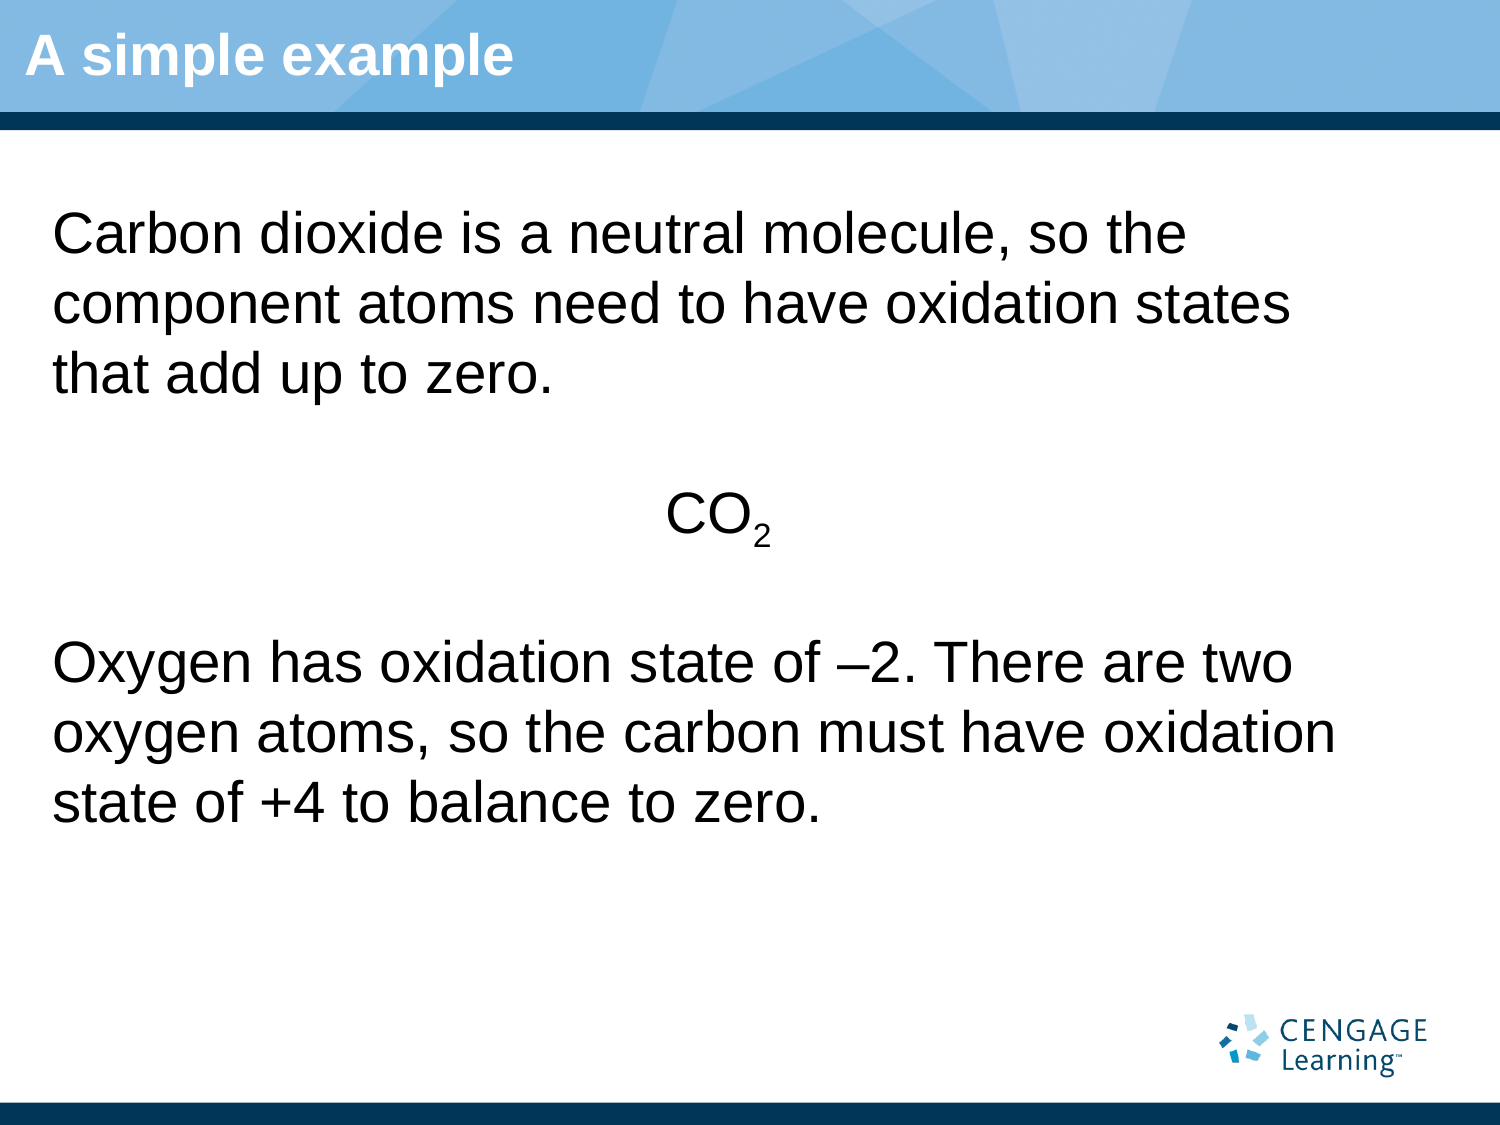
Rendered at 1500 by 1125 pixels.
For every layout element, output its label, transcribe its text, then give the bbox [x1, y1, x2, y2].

text_box Carbon dioxide is a neutral molecule, so the component atoms need to have oxidation states that add up to zero. CO2 Oxygen has oxidation state of –2. There are two oxygen atoms, so the carbon must have oxidation state of +4 to balance to zero. [37, 187, 1400, 842]
title A simple example [24, 24, 1413, 100]
picture [0, 0, 1500, 112]
picture [1195, 990, 1450, 1101]
